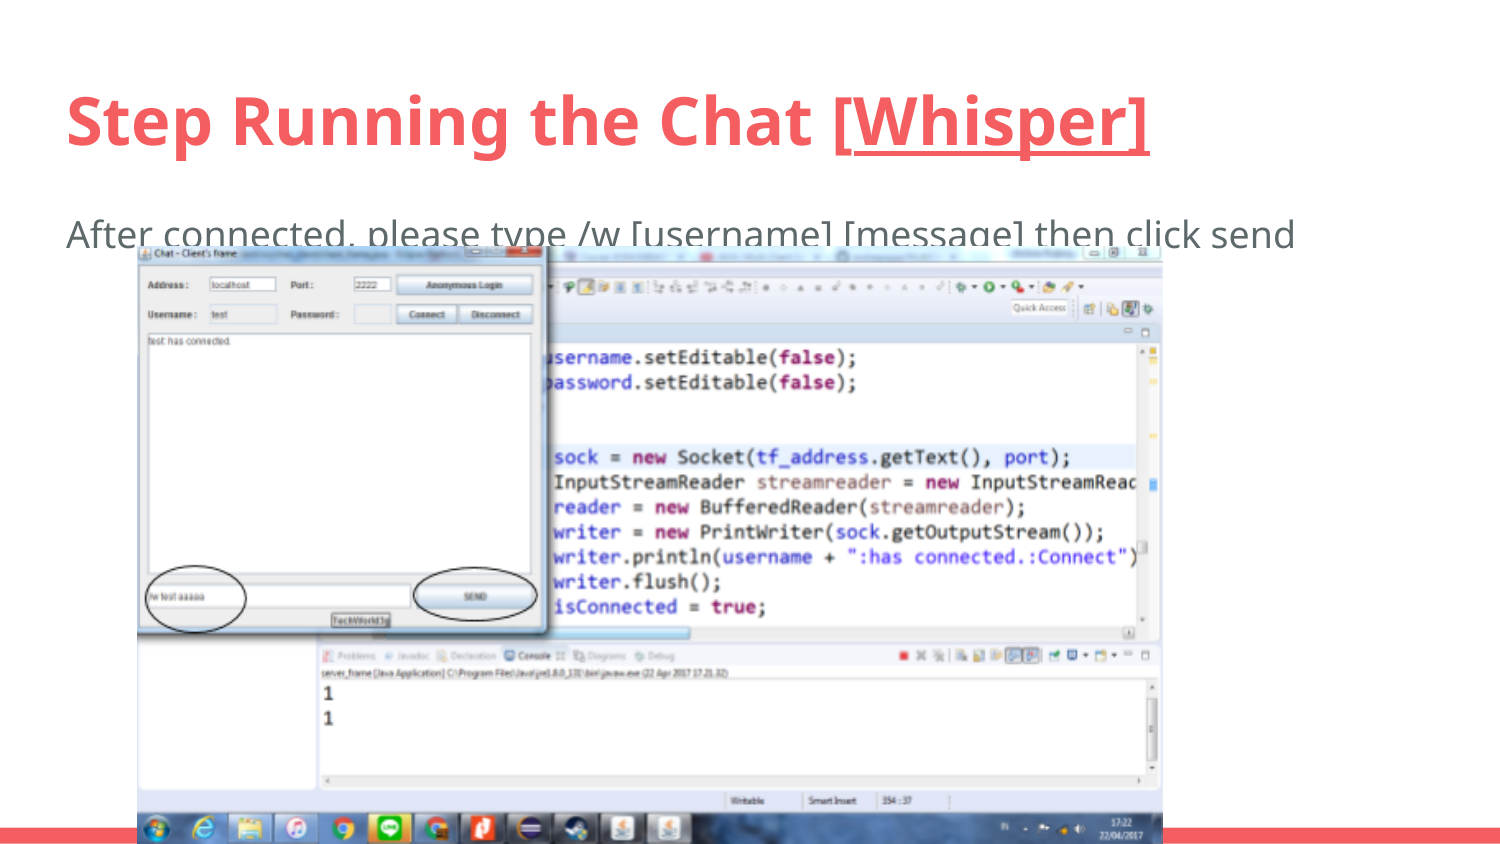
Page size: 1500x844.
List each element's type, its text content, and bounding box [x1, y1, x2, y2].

title Step Running the Chat [Whisper] [51, 64, 1449, 167]
list After connected, please type /w [username] [message] then click send [51, 189, 1449, 750]
picture [137, 246, 1163, 844]
